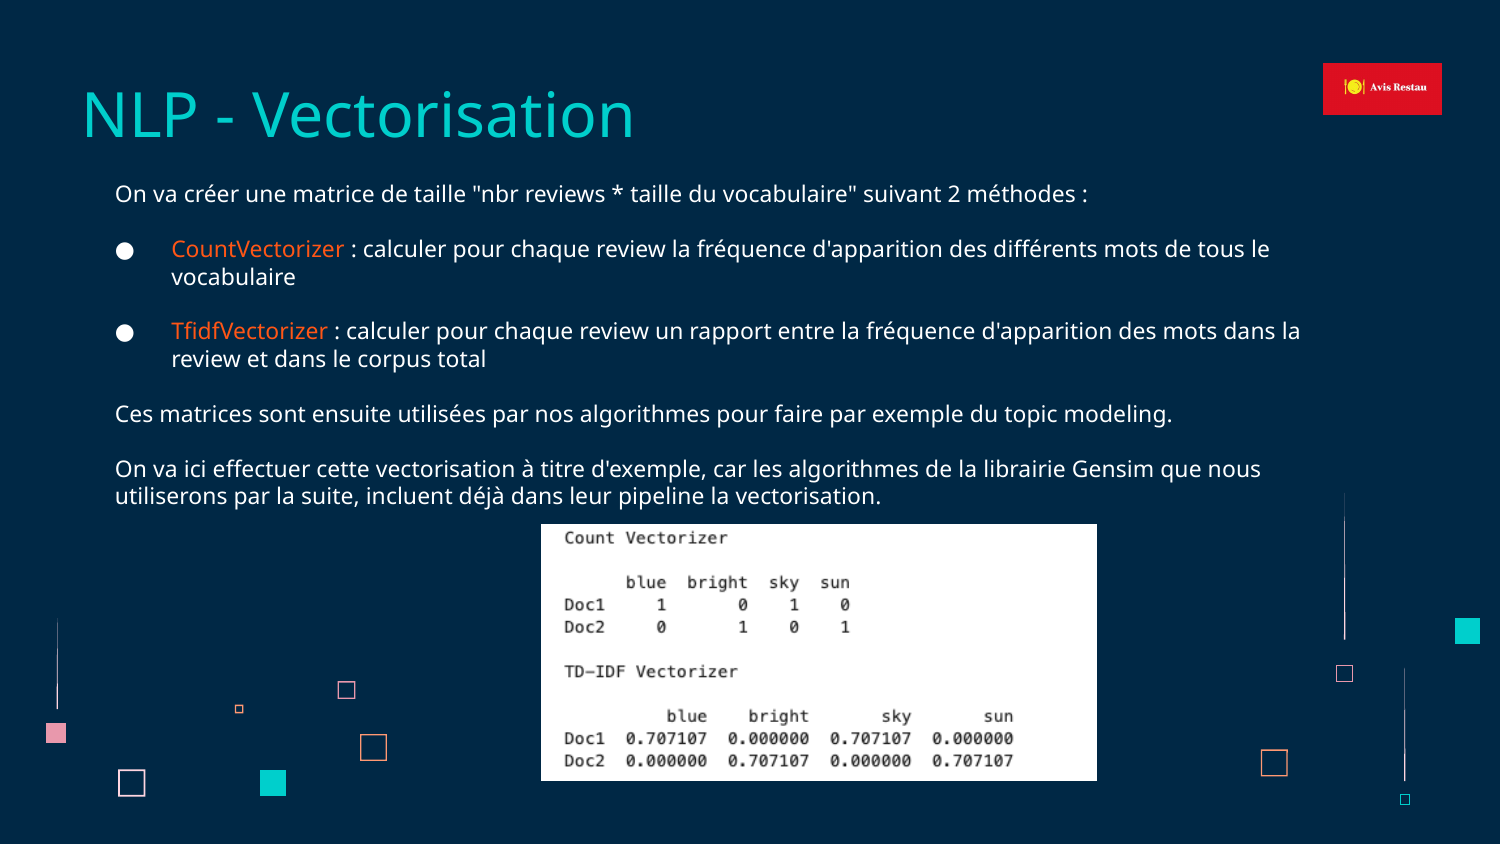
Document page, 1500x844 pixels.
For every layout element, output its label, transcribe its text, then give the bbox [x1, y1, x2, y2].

picture [540, 524, 1097, 781]
text_box NLP - Vectorisation [66, 69, 1323, 165]
text_box On va créer une matrice de taille "nbr reviews * taille du vocabulaire" suivant 2 méthodes : CountVectorizer : calculer pour chaque review la fréquence d'apparition des différents mots de tous le vocabulaire TfidfVectorizer : calculer pour chaque review un rapport entre la fréquence d'apparition des mots dans la review et dans le corpus total Ces matrices sont ensuite utilisées par nos algorithmes pour faire par exemple du topic modeling. On va ici effectuer cette vectorisation à titre d'exemple, car les algorithmes de la librairie Gensim que nous utiliserons par la suite, incluent déjà dans leur pipeline la vectorisation. [81, 164, 1389, 702]
picture [1323, 63, 1442, 115]
